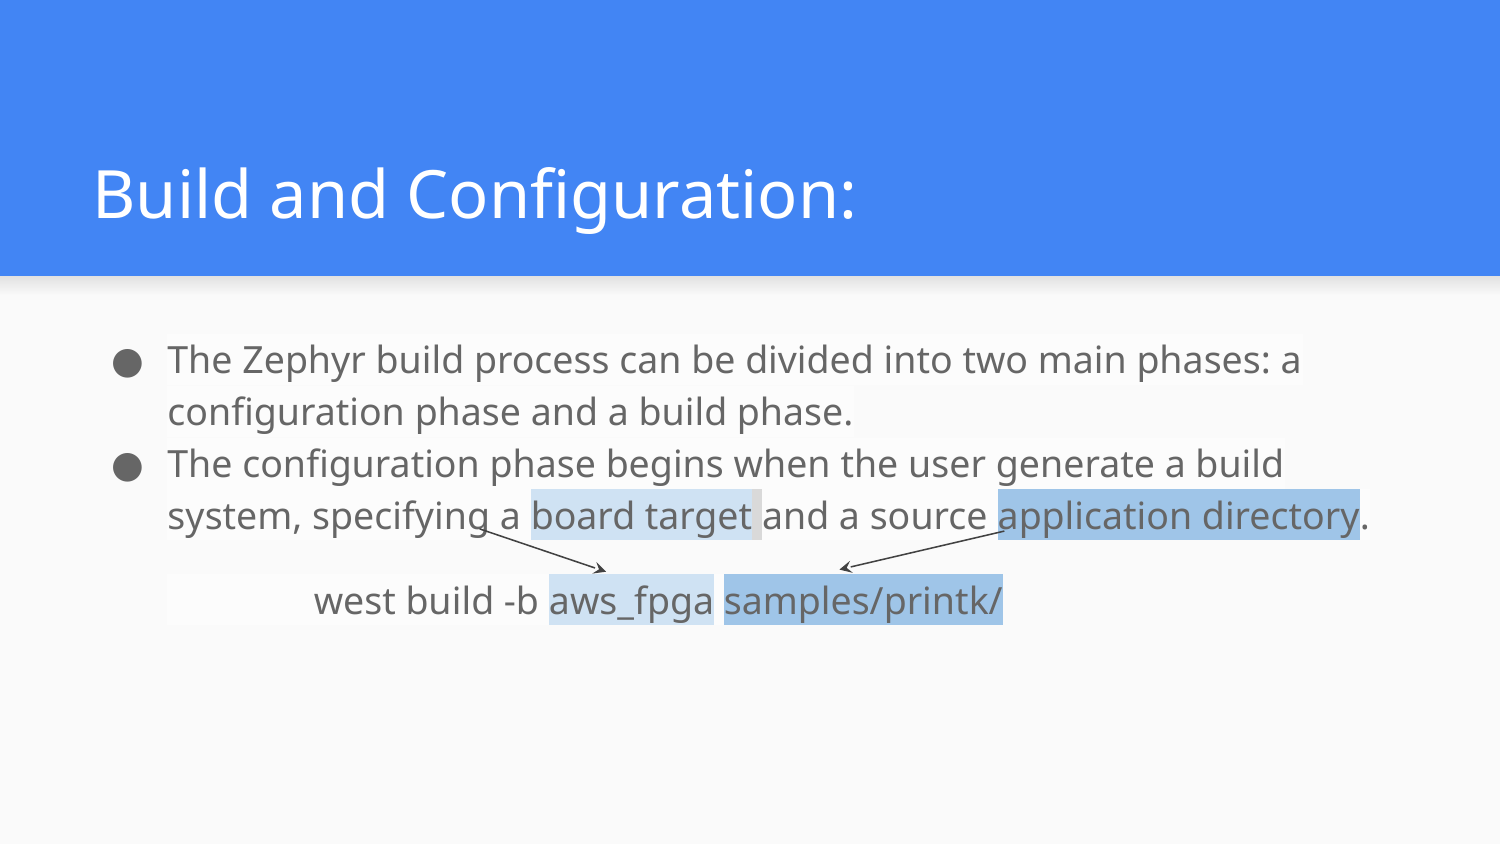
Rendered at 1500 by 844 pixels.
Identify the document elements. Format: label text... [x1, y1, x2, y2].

title Build and Configuration: [77, 121, 1427, 248]
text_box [839, 530, 1005, 570]
list The Zephyr build process can be divided into two main phases: a configuration phase and a build phase. The configuration phase begins when the user generate a build system, specifying a board target and a source application directory. west build -b aws_fpga samples/printk/ [77, 314, 1427, 760]
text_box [479, 528, 607, 572]
